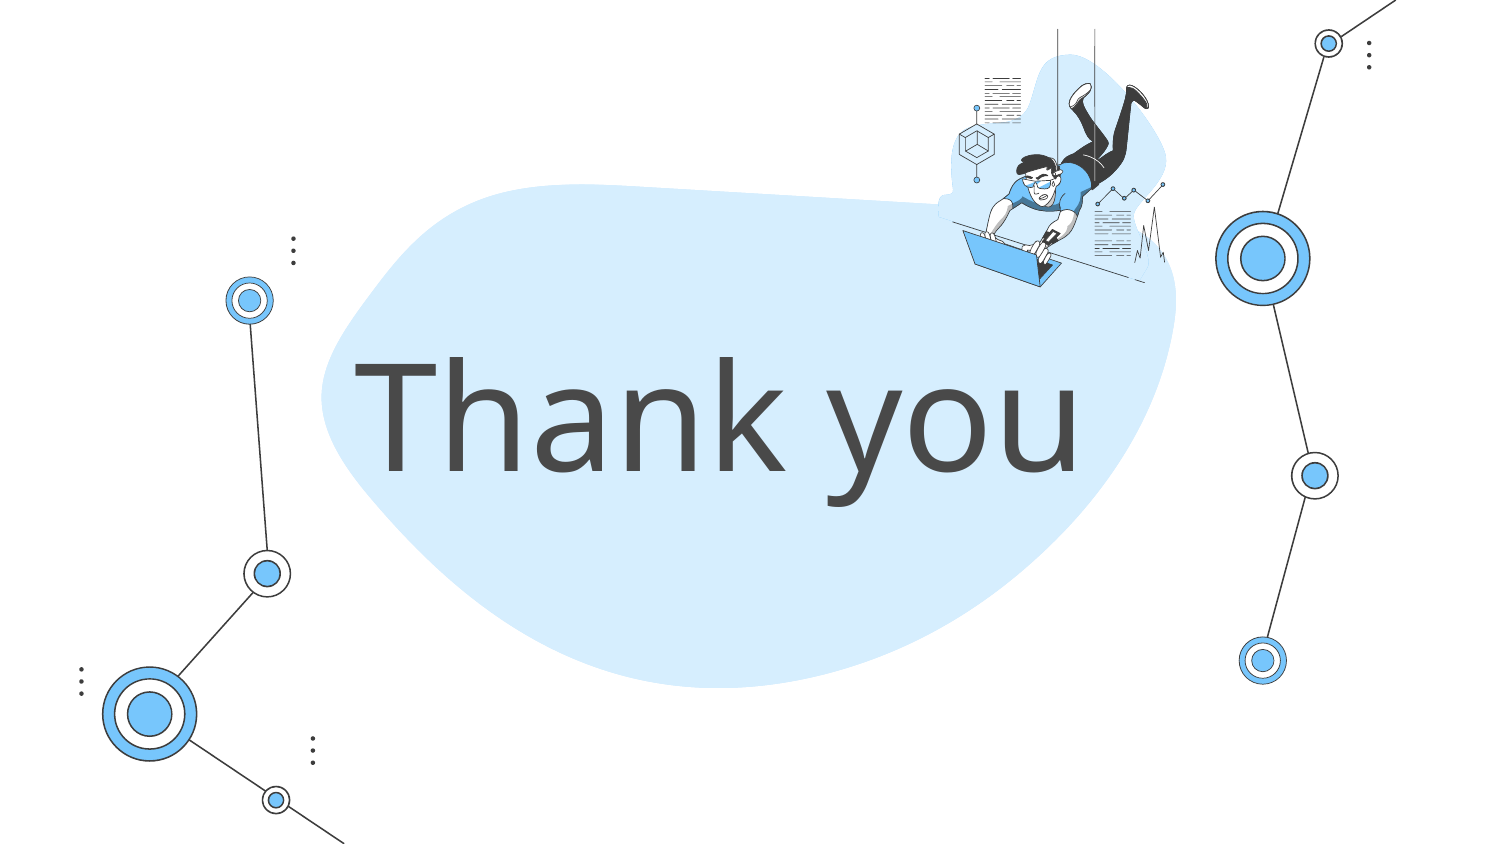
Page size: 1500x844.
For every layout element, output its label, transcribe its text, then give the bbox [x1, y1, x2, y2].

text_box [936, 28, 1170, 288]
text_box Thank you [334, 306, 1145, 484]
